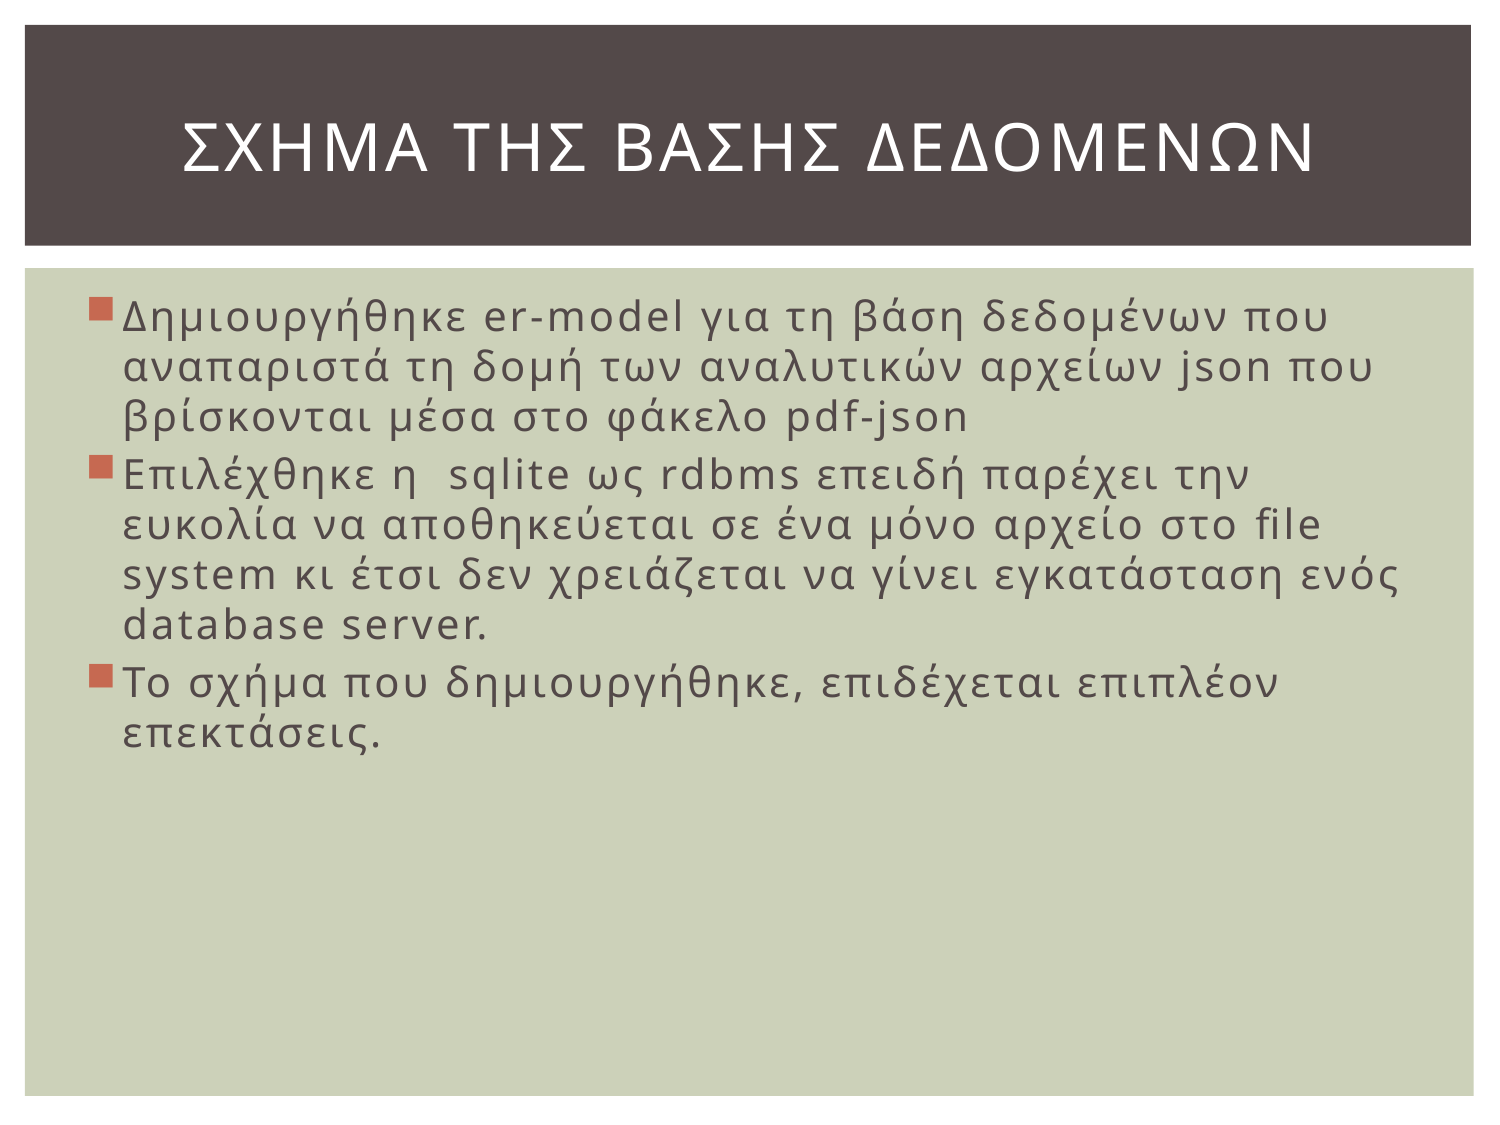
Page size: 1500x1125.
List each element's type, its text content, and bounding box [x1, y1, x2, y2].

list Δημιουργήθηκε er-model για τη βάση δεδομένων που αναπαριστά τη δομή των αναλυτικών αρχείων json που βρίσκονται μέσα στο φάκελο pdf-json Επιλέχθηκε η sqlite ως rdbms επειδή παρέχει την ευκολία να αποθηκεύεται σε ένα μόνο αρχείο στο file system κι έτσι δεν χρειάζεται να γίνει εγκατάσταση ενός database server. To σχήμα που δημιουργήθηκε, επιδέχεται επιπλέον επεκτάσεις. [62, 281, 1442, 1005]
title ΣΧΗΜΑ ΤΗΣ ΒΑΣΗΣ ΔΕΔΟΜΕΝΩΝ [62, 58, 1438, 232]
